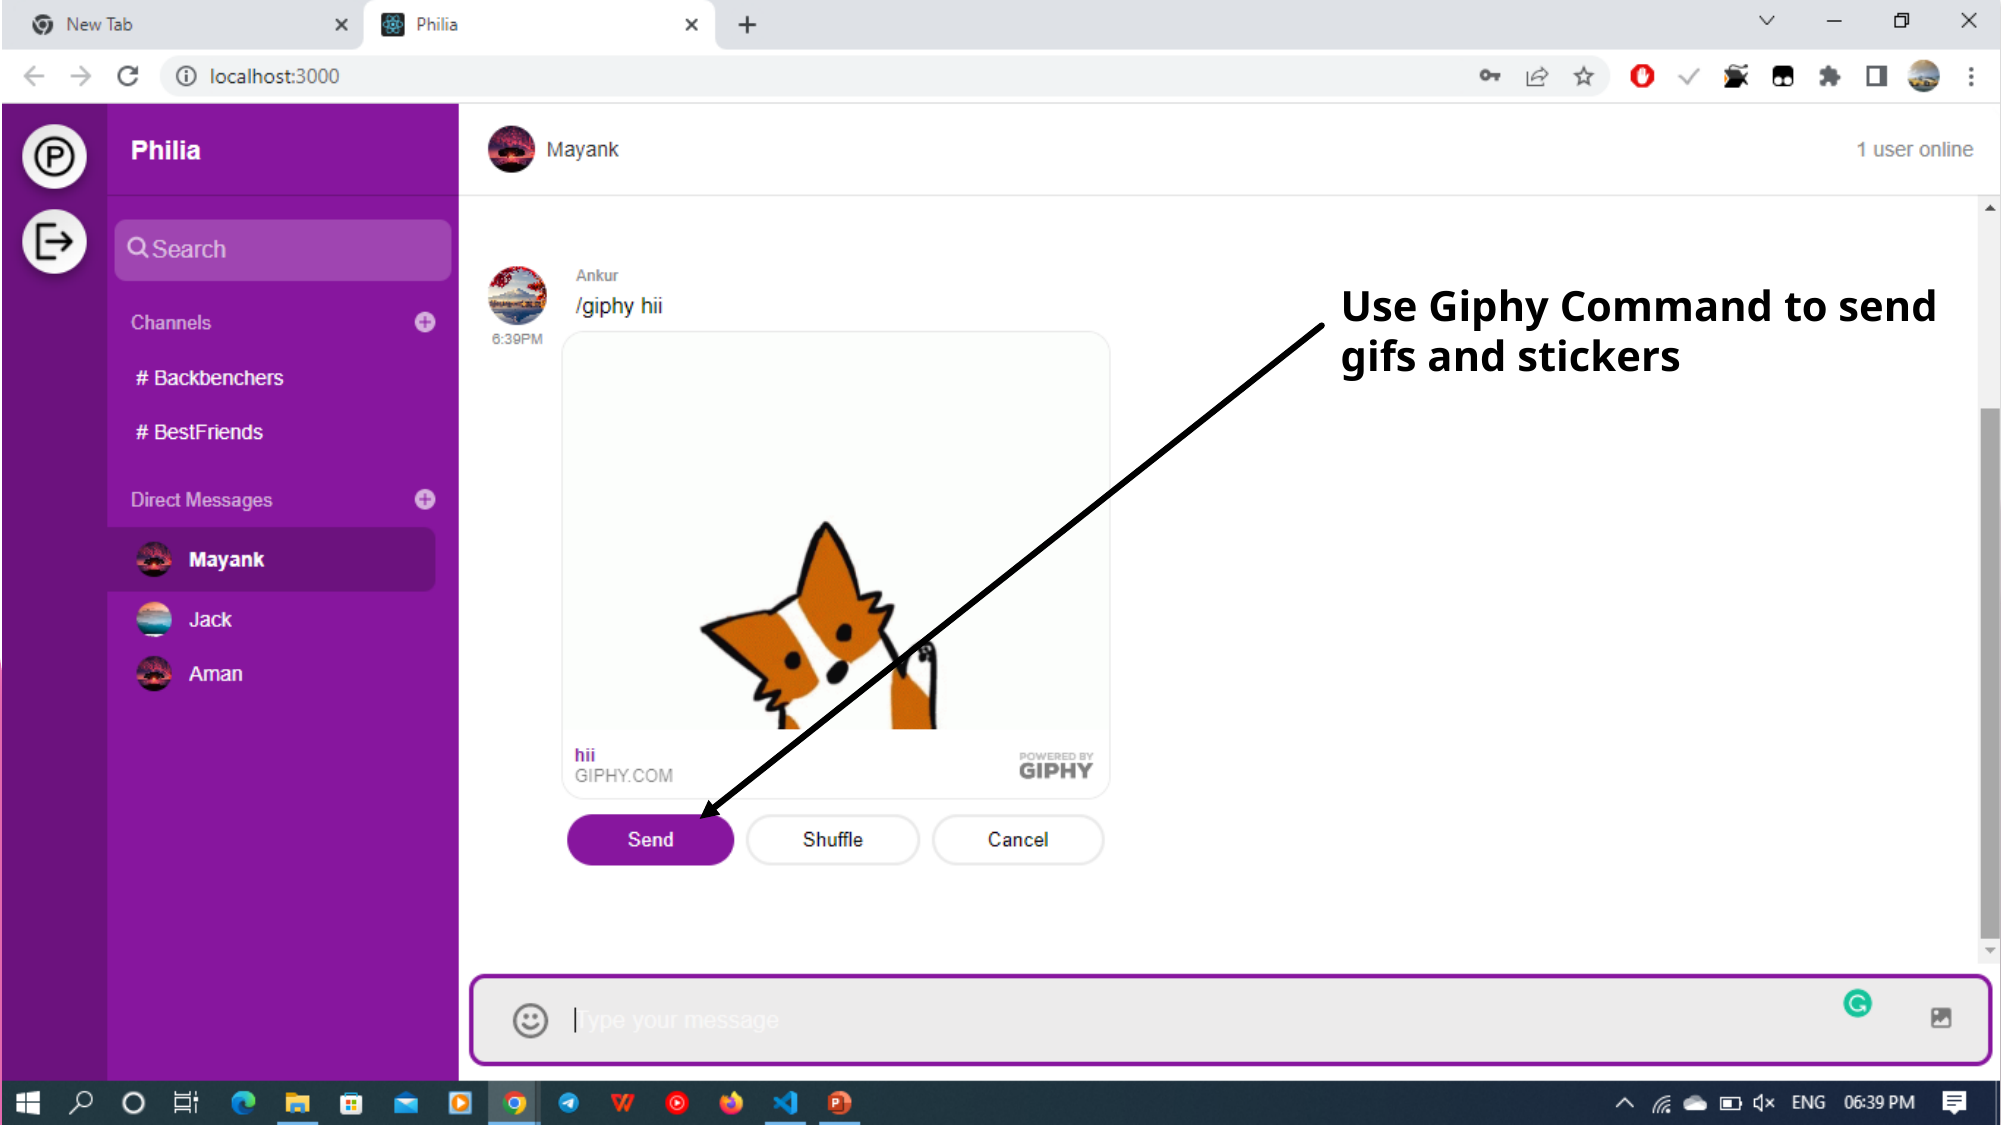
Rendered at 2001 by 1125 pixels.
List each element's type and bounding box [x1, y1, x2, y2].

picture [1, 0, 2000, 1125]
text_box [699, 324, 1323, 820]
